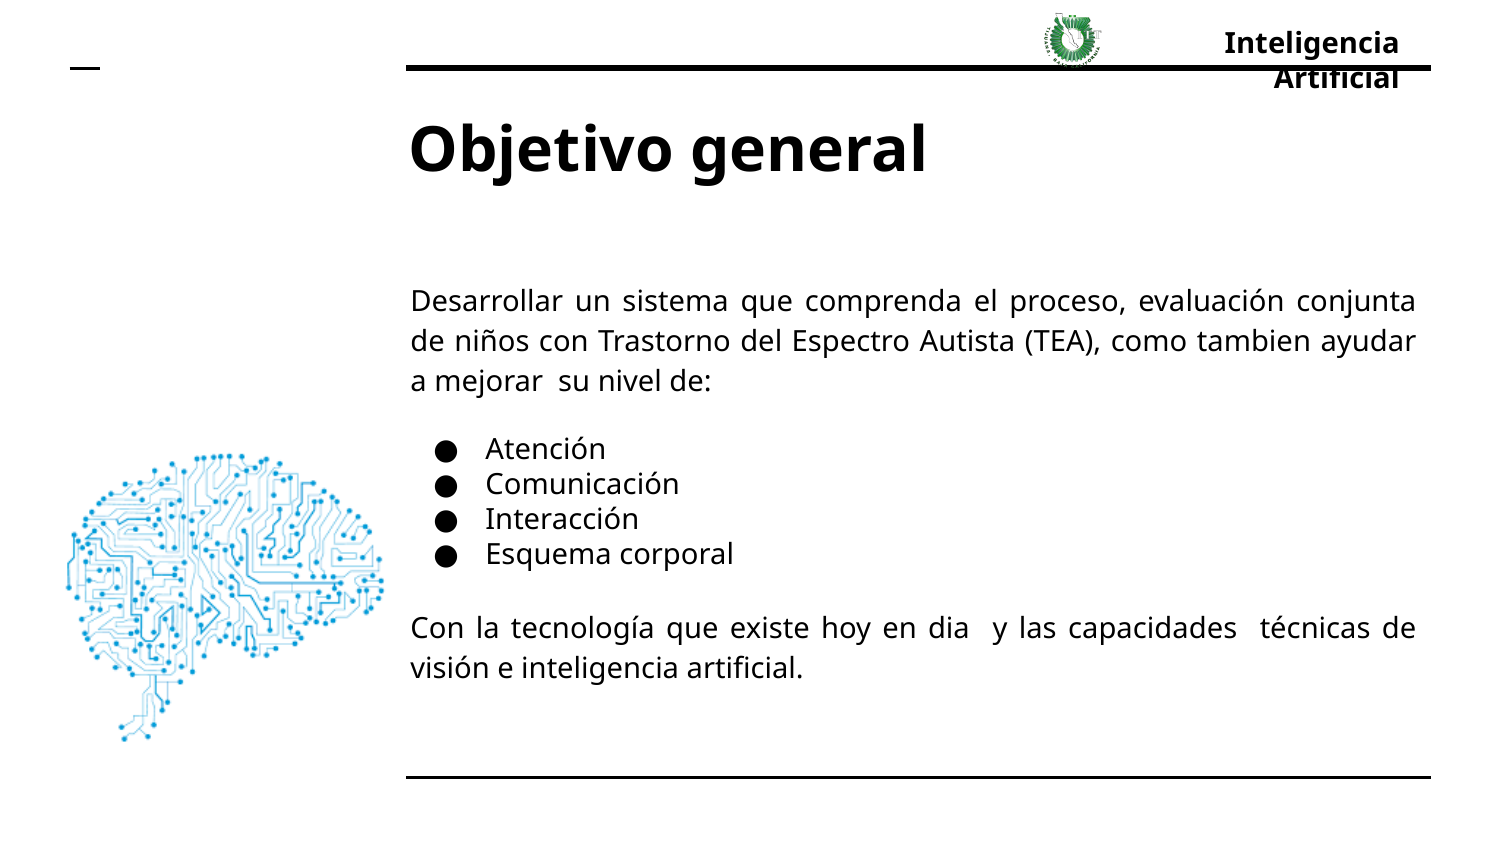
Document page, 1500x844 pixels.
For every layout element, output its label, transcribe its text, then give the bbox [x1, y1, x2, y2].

picture [1039, 8, 1105, 72]
picture [49, 440, 394, 755]
title Inteligencia Artificial [1107, 9, 1416, 72]
list Desarrollar un sistema que comprenda el proceso, evaluación conjunta de niños con Trastorno del Espectro Autista (TEA), como tambien ayudar a mejorar su nivel de: Atención Comunicación Interacción Esquema corporal Con la tecnología que existe hoy en dia y las capacidades técnicas de visión e inteligencia artificial. [395, 261, 1433, 755]
title Objetivo general [393, 94, 1431, 199]
